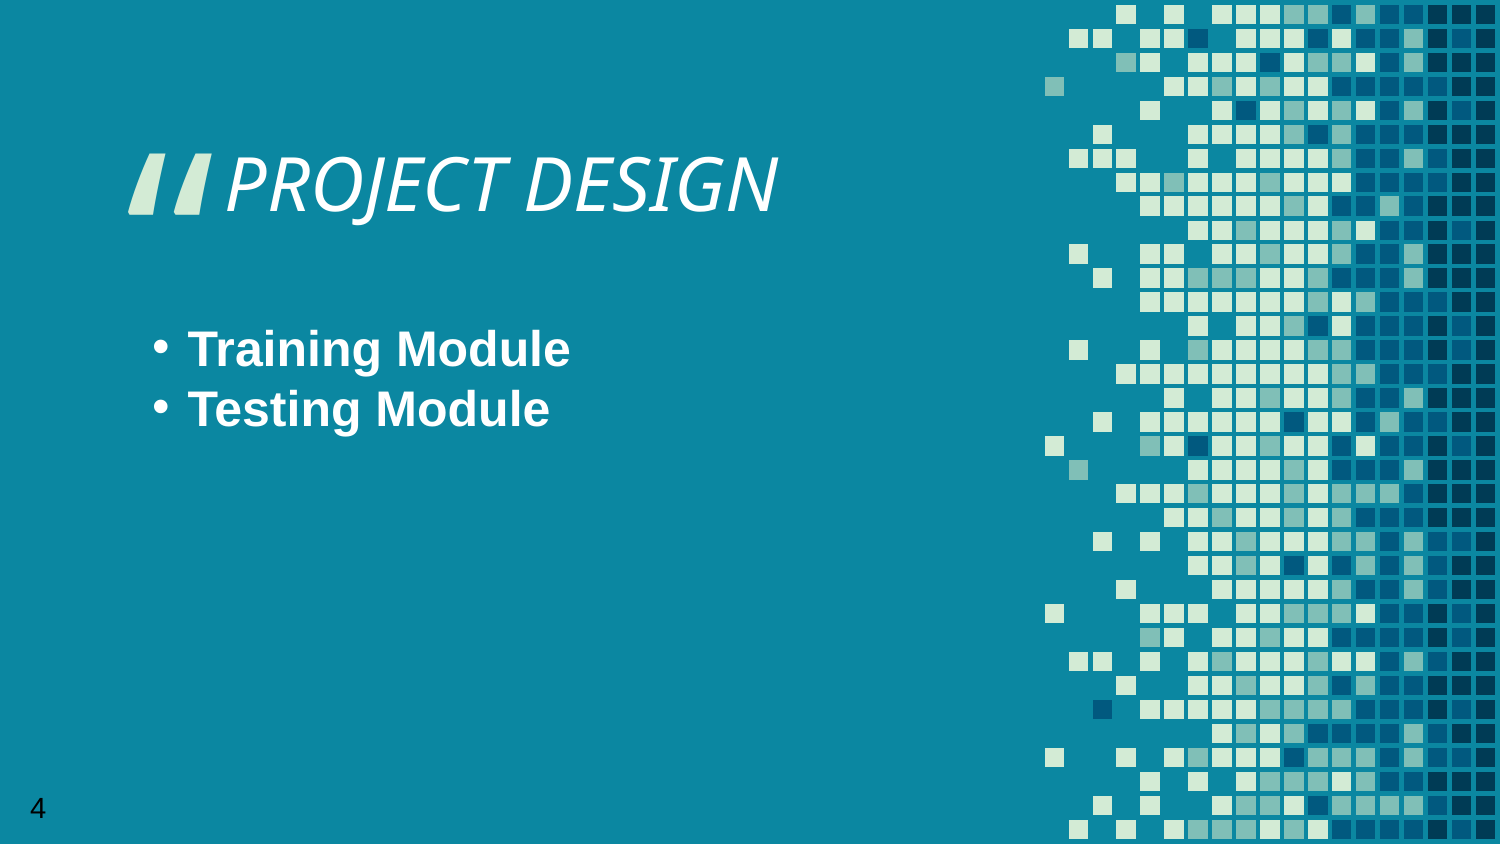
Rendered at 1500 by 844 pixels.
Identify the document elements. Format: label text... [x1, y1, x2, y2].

text_box Training Module Testing Module [137, 309, 875, 445]
list PROJECT DESIGN [209, 121, 912, 727]
slide_number 4 [15, 774, 105, 839]
